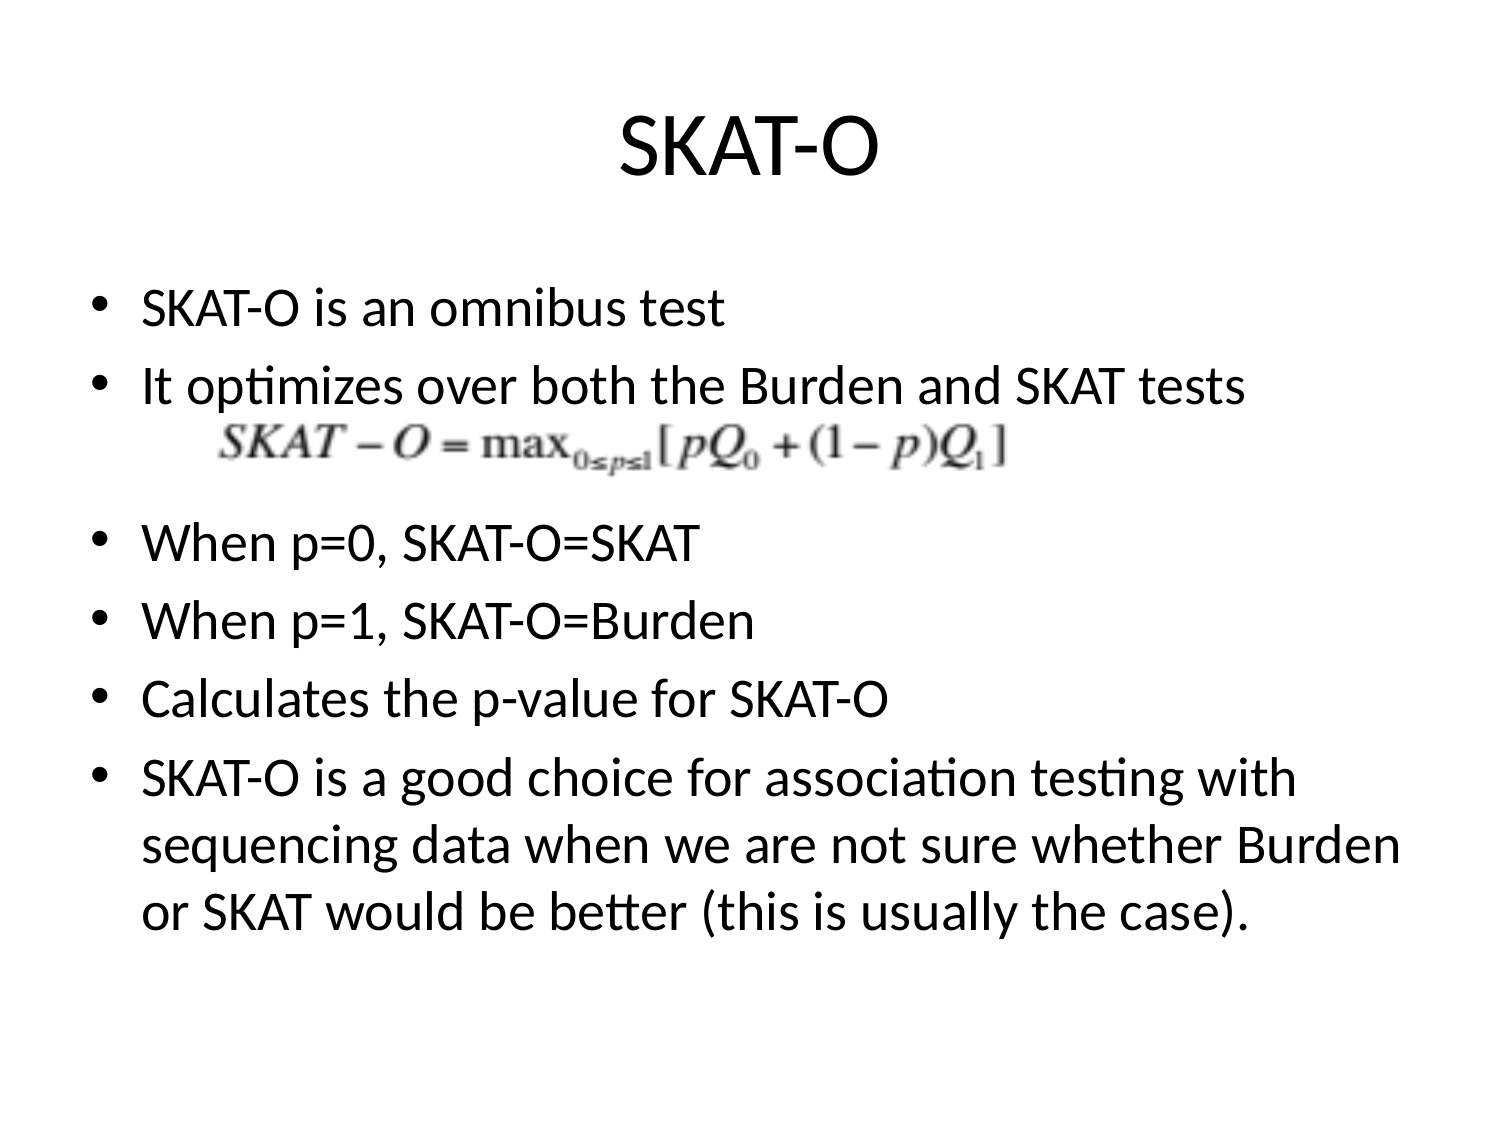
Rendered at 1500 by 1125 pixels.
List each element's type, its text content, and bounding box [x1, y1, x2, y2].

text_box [212, 412, 1009, 481]
list SKAT-O is an omnibus test It optimizes over both the Burden and SKAT tests When p=0, SKAT-O=SKAT When p=1, SKAT-O=Burden Calculates the p-value for SKAT-O SKAT-O is a good choice for association testing with sequencing data when we are not sure whether Burden or SKAT would be better (this is usually the case). [75, 262, 1425, 1005]
title SKAT-O [75, 45, 1425, 233]
